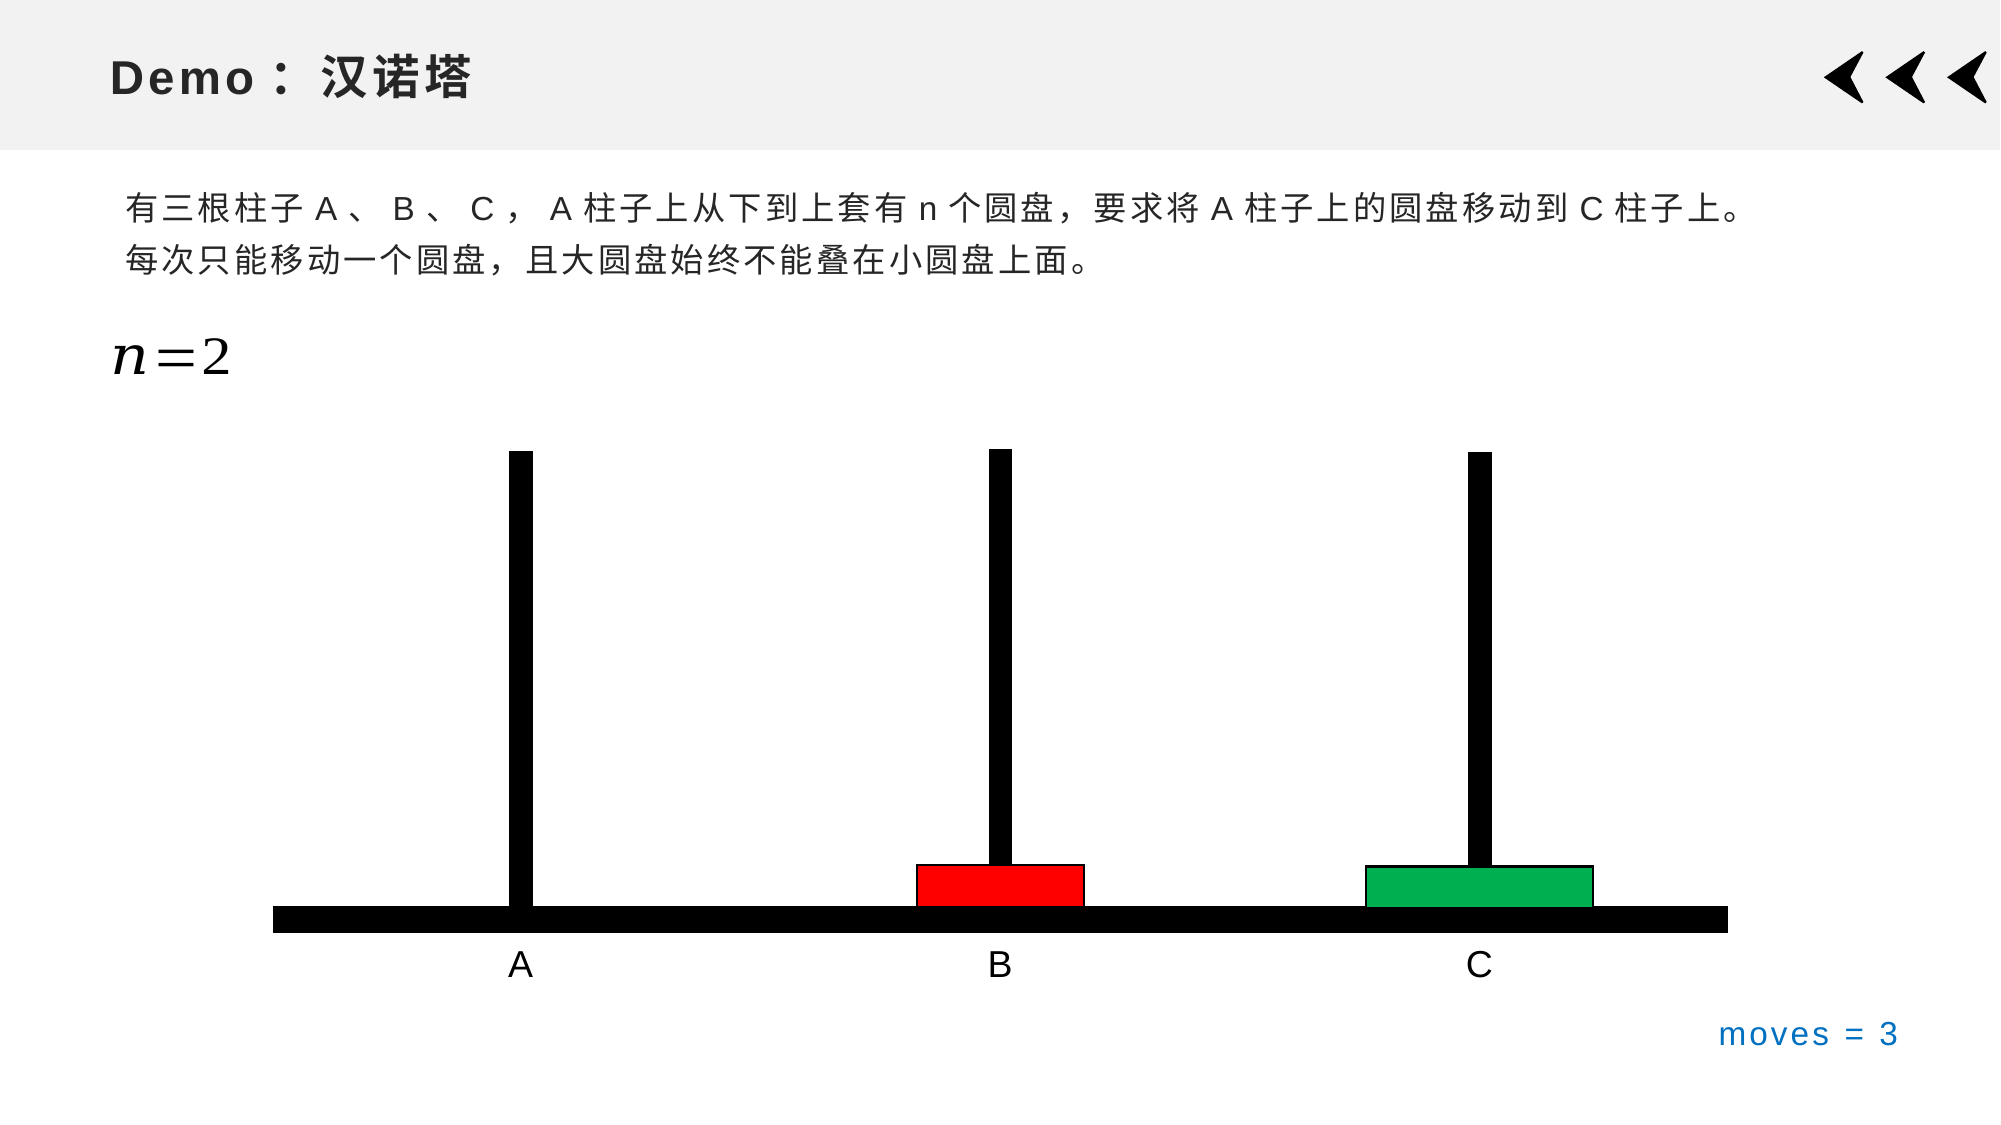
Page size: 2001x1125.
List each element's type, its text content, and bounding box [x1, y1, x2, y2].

text_box [1365, 865, 1594, 909]
text_box [509, 451, 533, 906]
title Demo：汉诺塔 [95, 38, 1906, 112]
text_box A [489, 932, 552, 992]
text_box [1468, 452, 1492, 865]
text_box [273, 906, 1728, 933]
list 有三根柱子A、B、C，A柱子上从下到上套有n个圆盘，要求将A柱子上的圆盘移动到C柱子上。每次只能移动一个圆盘，且大圆盘始终不能叠在小圆盘上面。 [110, 167, 1742, 308]
text_box [916, 864, 1085, 908]
text_box moves = 3 [1703, 992, 1919, 1066]
text_box C [1448, 932, 1510, 992]
text_box B [969, 932, 1031, 992]
text_box [989, 449, 1012, 864]
